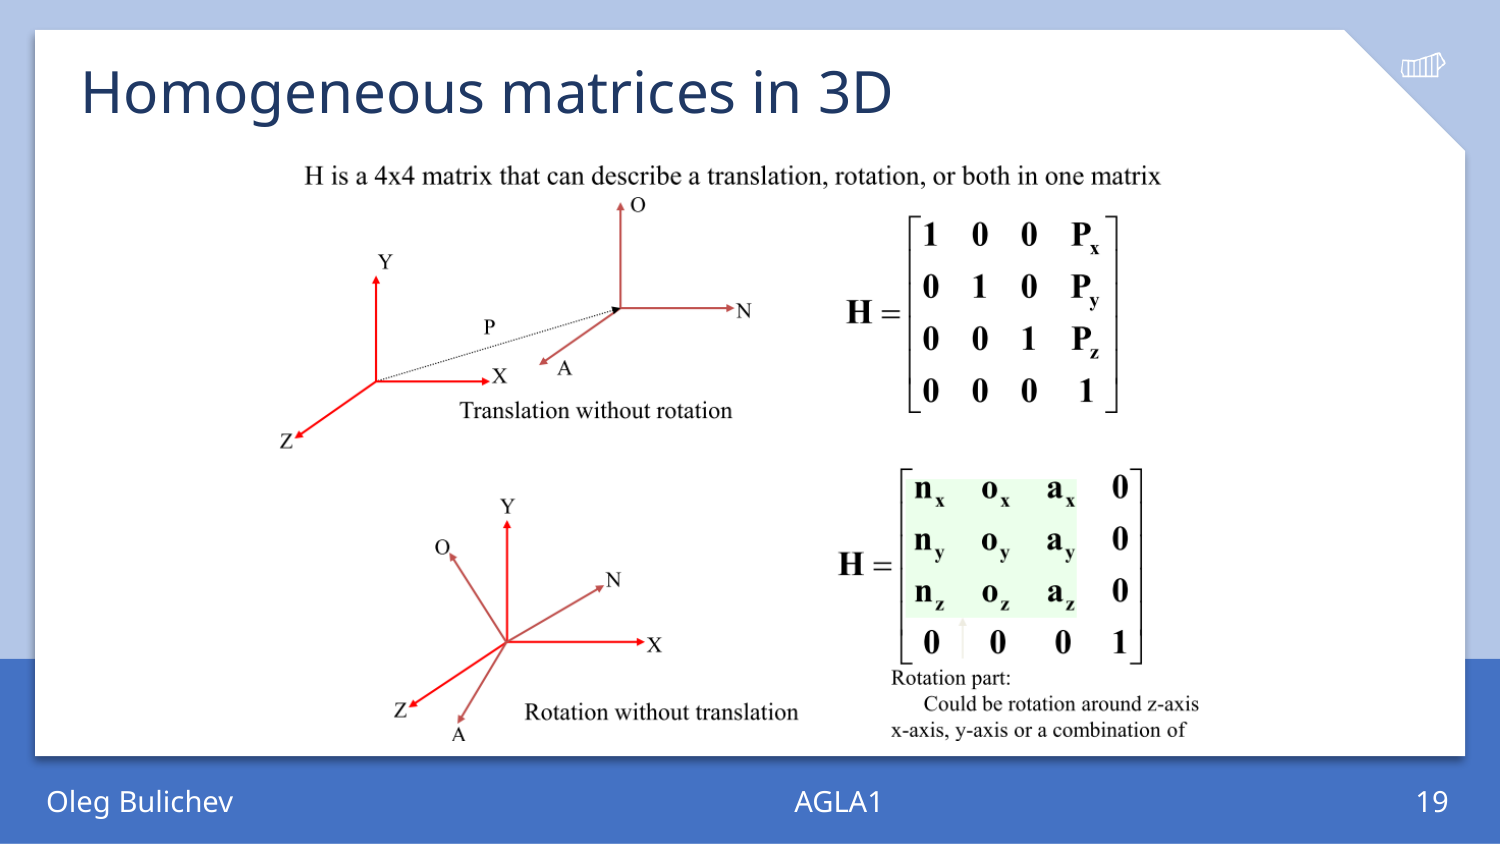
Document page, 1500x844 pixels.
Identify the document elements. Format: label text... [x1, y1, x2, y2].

picture [267, 141, 1200, 742]
picture [0, 0, 1500, 658]
title Homogeneous matrices in 3D [69, 58, 1364, 158]
